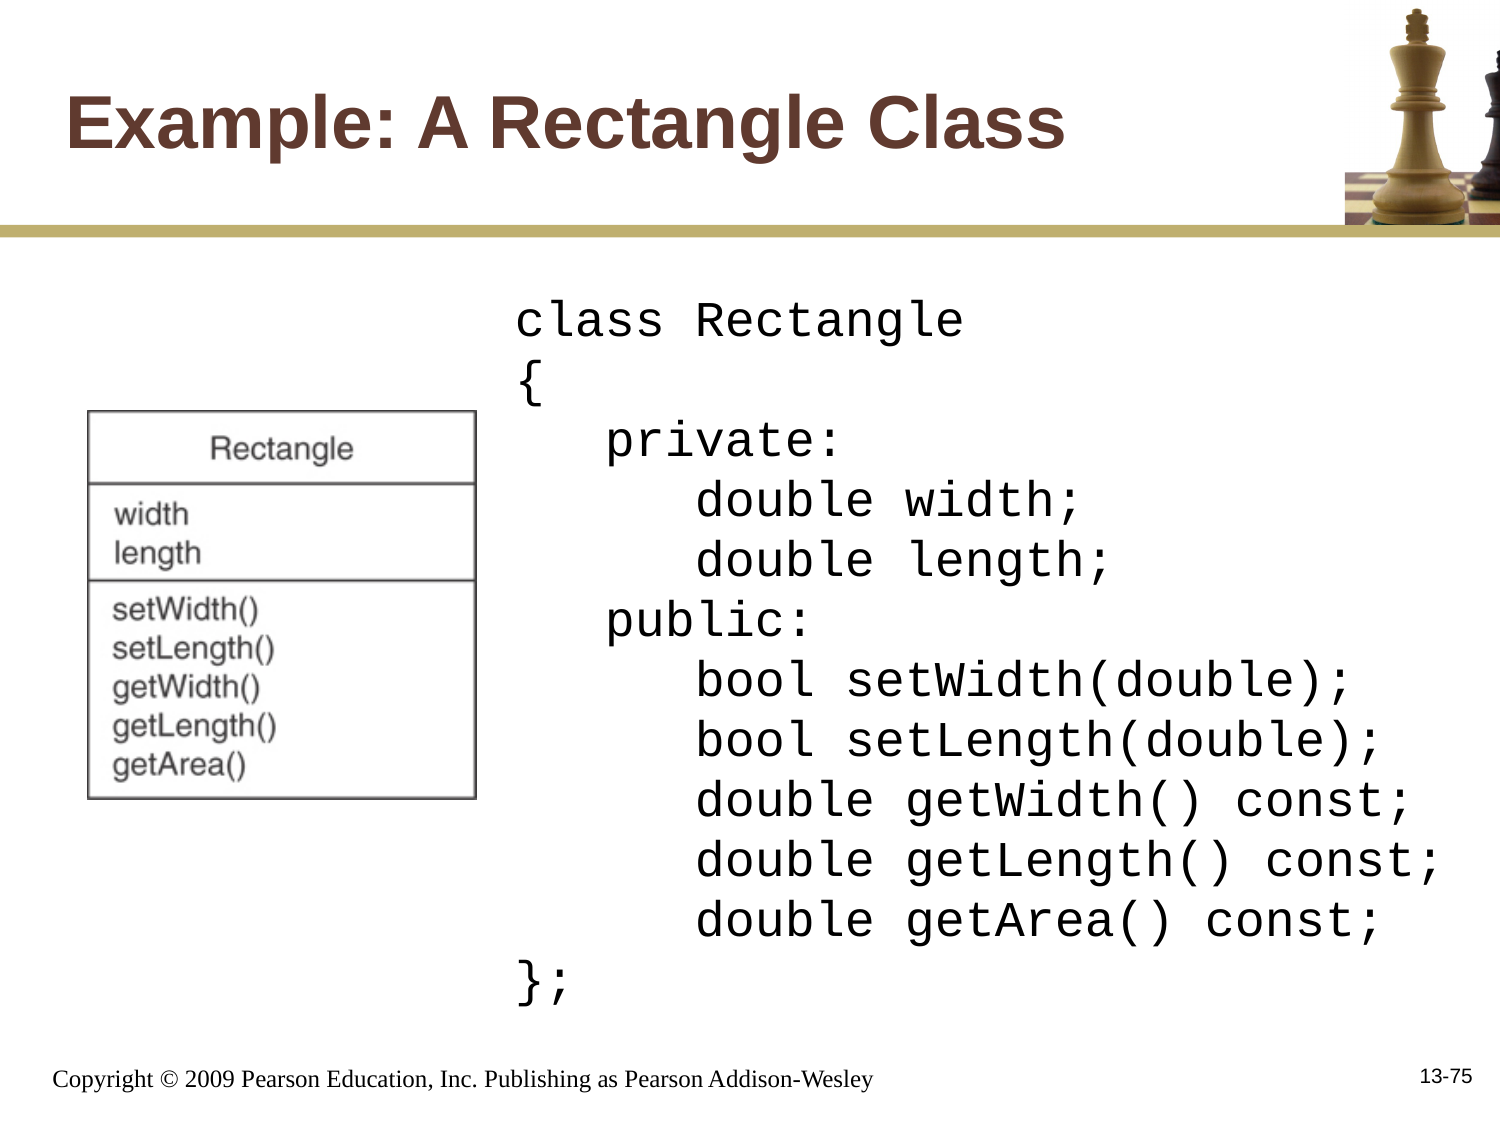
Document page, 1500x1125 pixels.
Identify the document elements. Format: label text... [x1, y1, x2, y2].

text_box class Rectangle { private: double width; double length; public: bool setWidth(double); bool setLength(double); double getWidth() const; double getLength() const; double getArea() const; }; [499, 278, 1463, 1014]
picture [87, 410, 477, 801]
title Example: A Rectangle Class [50, 24, 1338, 213]
slide_number 13-75 [1175, 1037, 1488, 1113]
